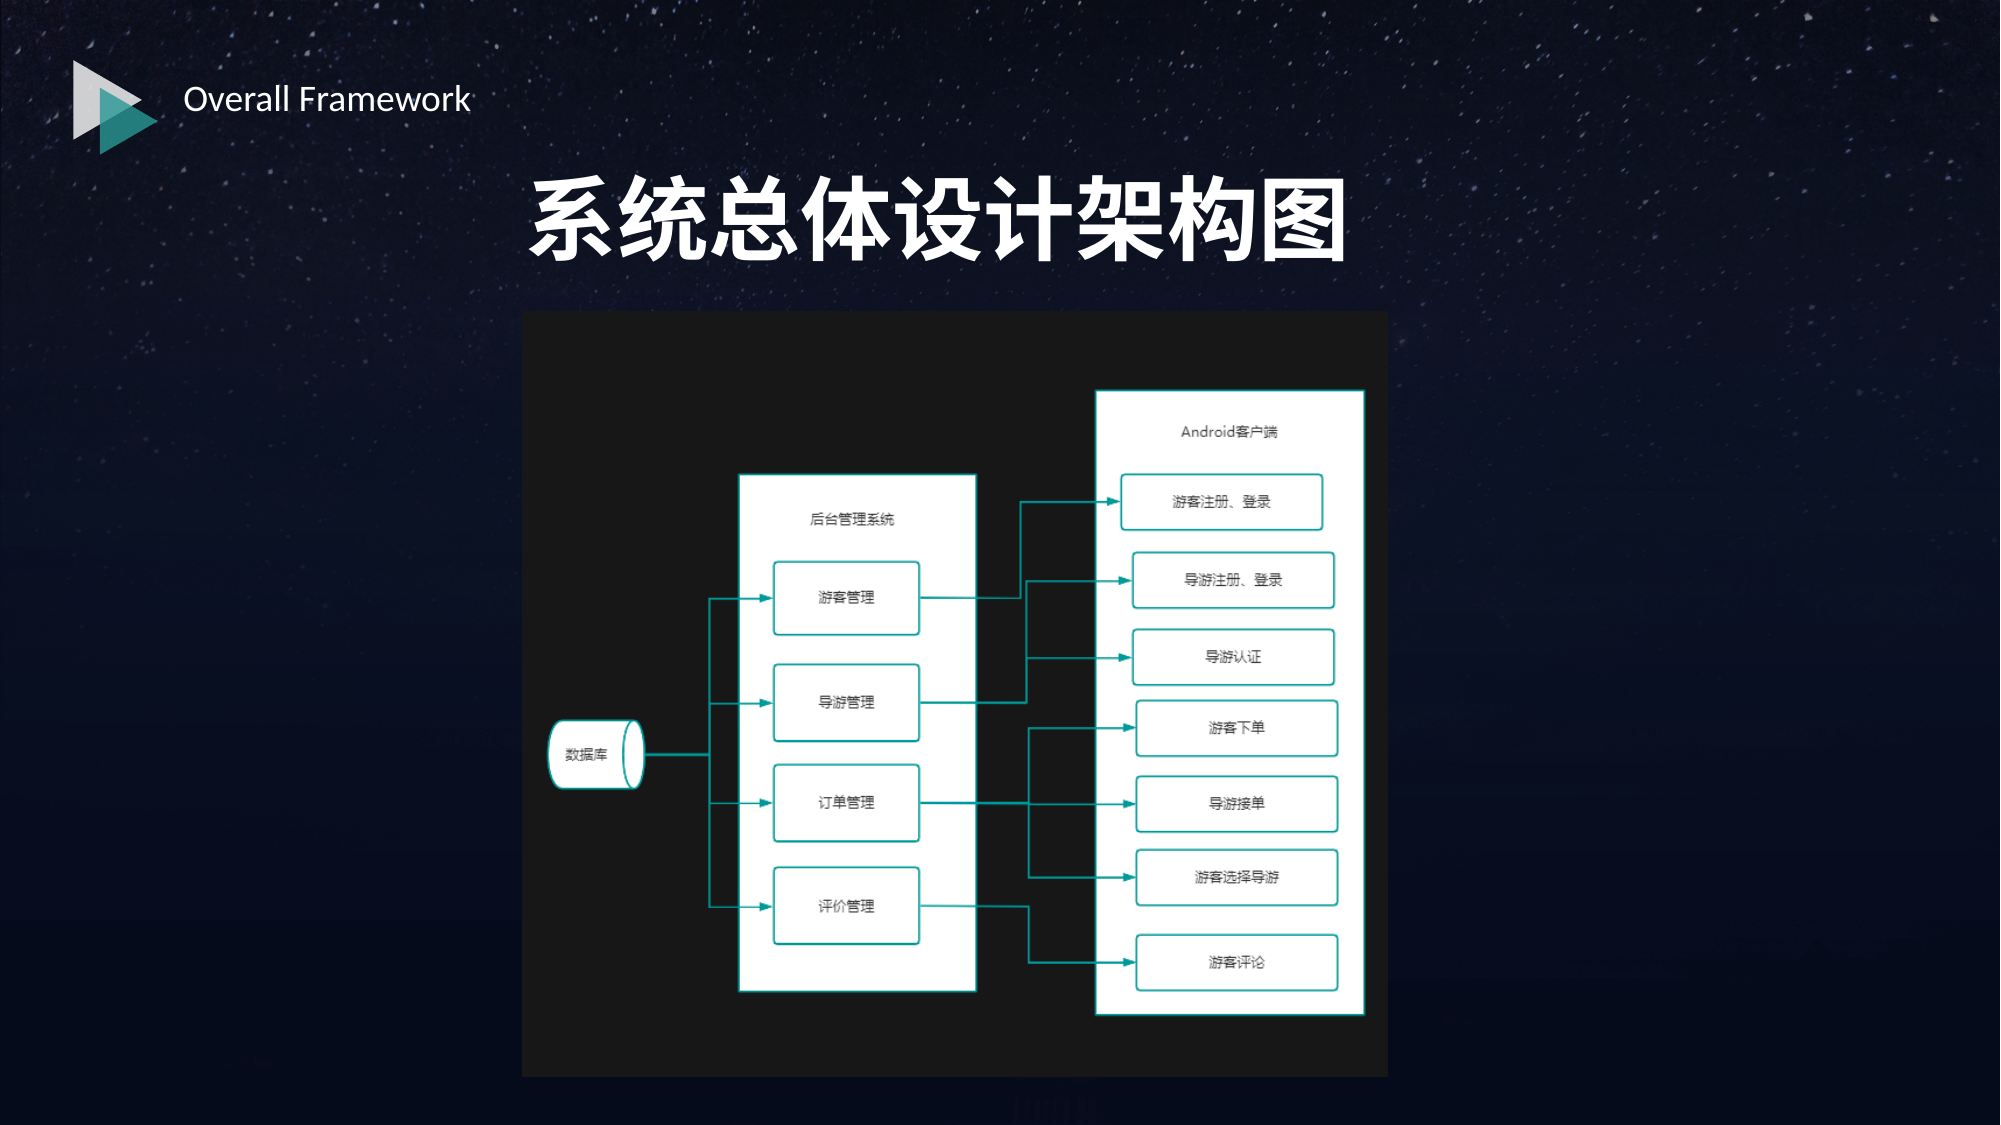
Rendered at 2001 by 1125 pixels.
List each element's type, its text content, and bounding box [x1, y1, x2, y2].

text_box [73, 60, 158, 155]
text_box Overall Framework [168, 67, 487, 127]
text_box 系统总体设计架构图 [510, 154, 1388, 280]
picture [0, 0, 2000, 1125]
